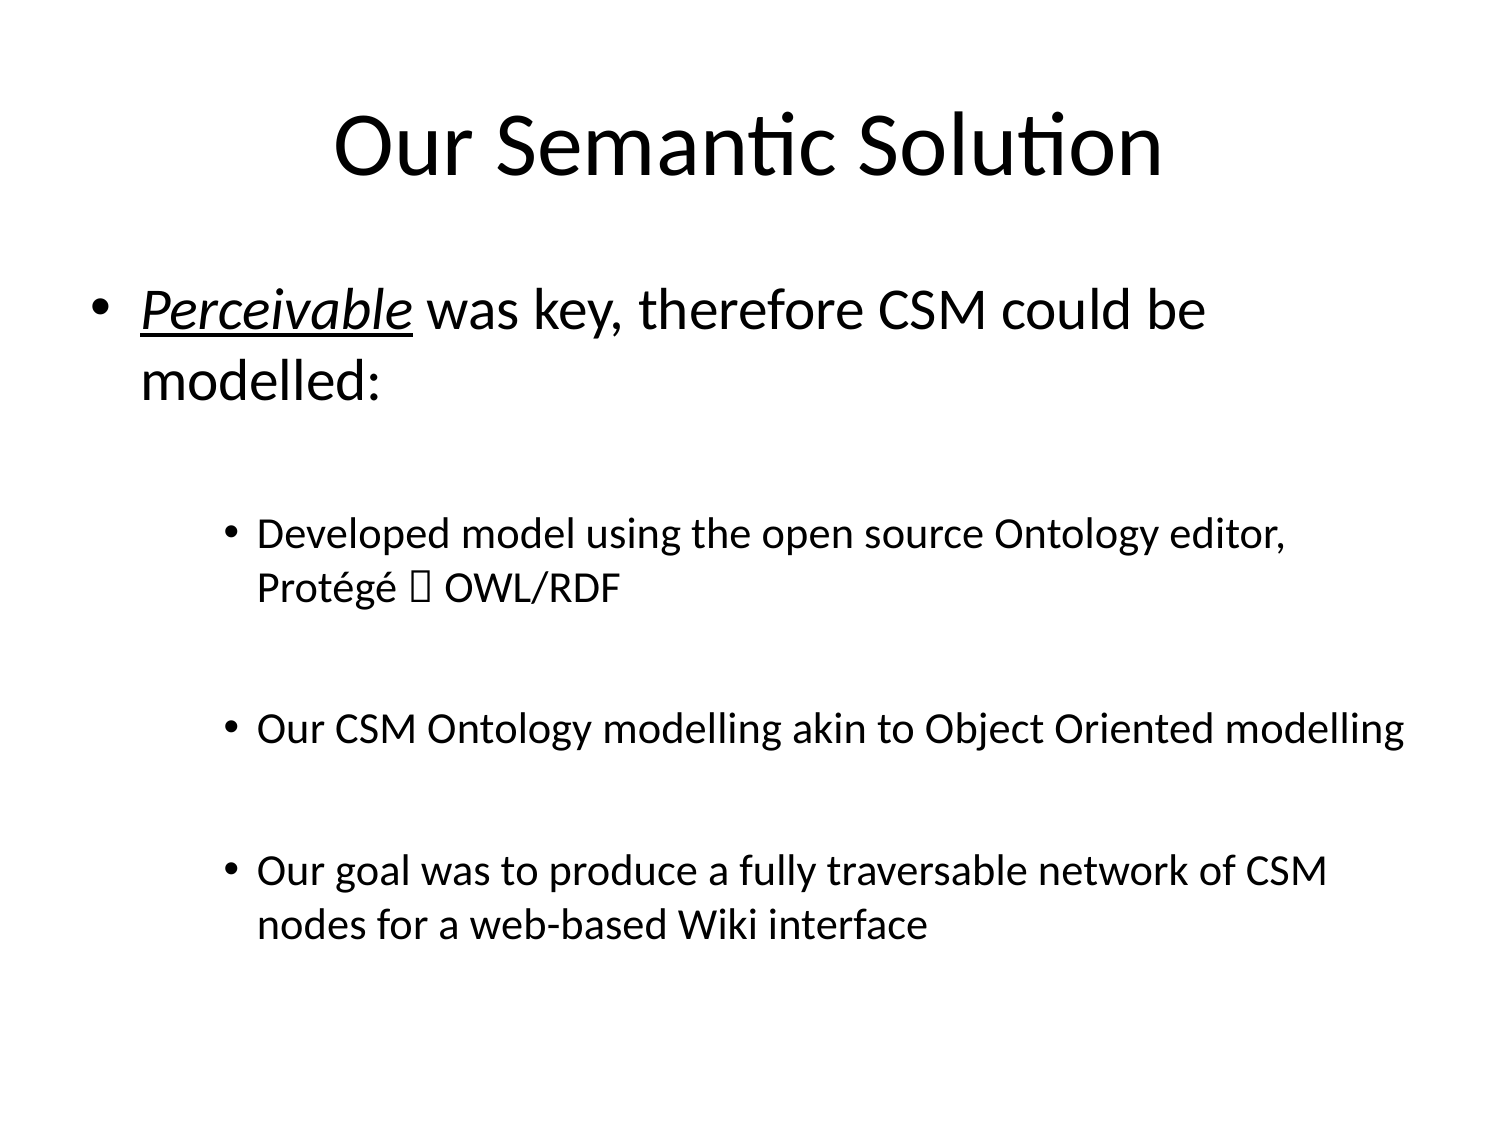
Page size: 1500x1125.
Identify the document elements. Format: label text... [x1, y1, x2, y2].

list Perceivable was key, therefore CSM could be modelled: Developed model using the open source Ontology editor, Protégé  OWL/RDF Our CSM Ontology modelling akin to Object Oriented modelling Our goal was to produce a fully traversable network of CSM nodes for a web-based Wiki interface [75, 262, 1425, 1005]
title Our Semantic Solution [75, 45, 1425, 233]
